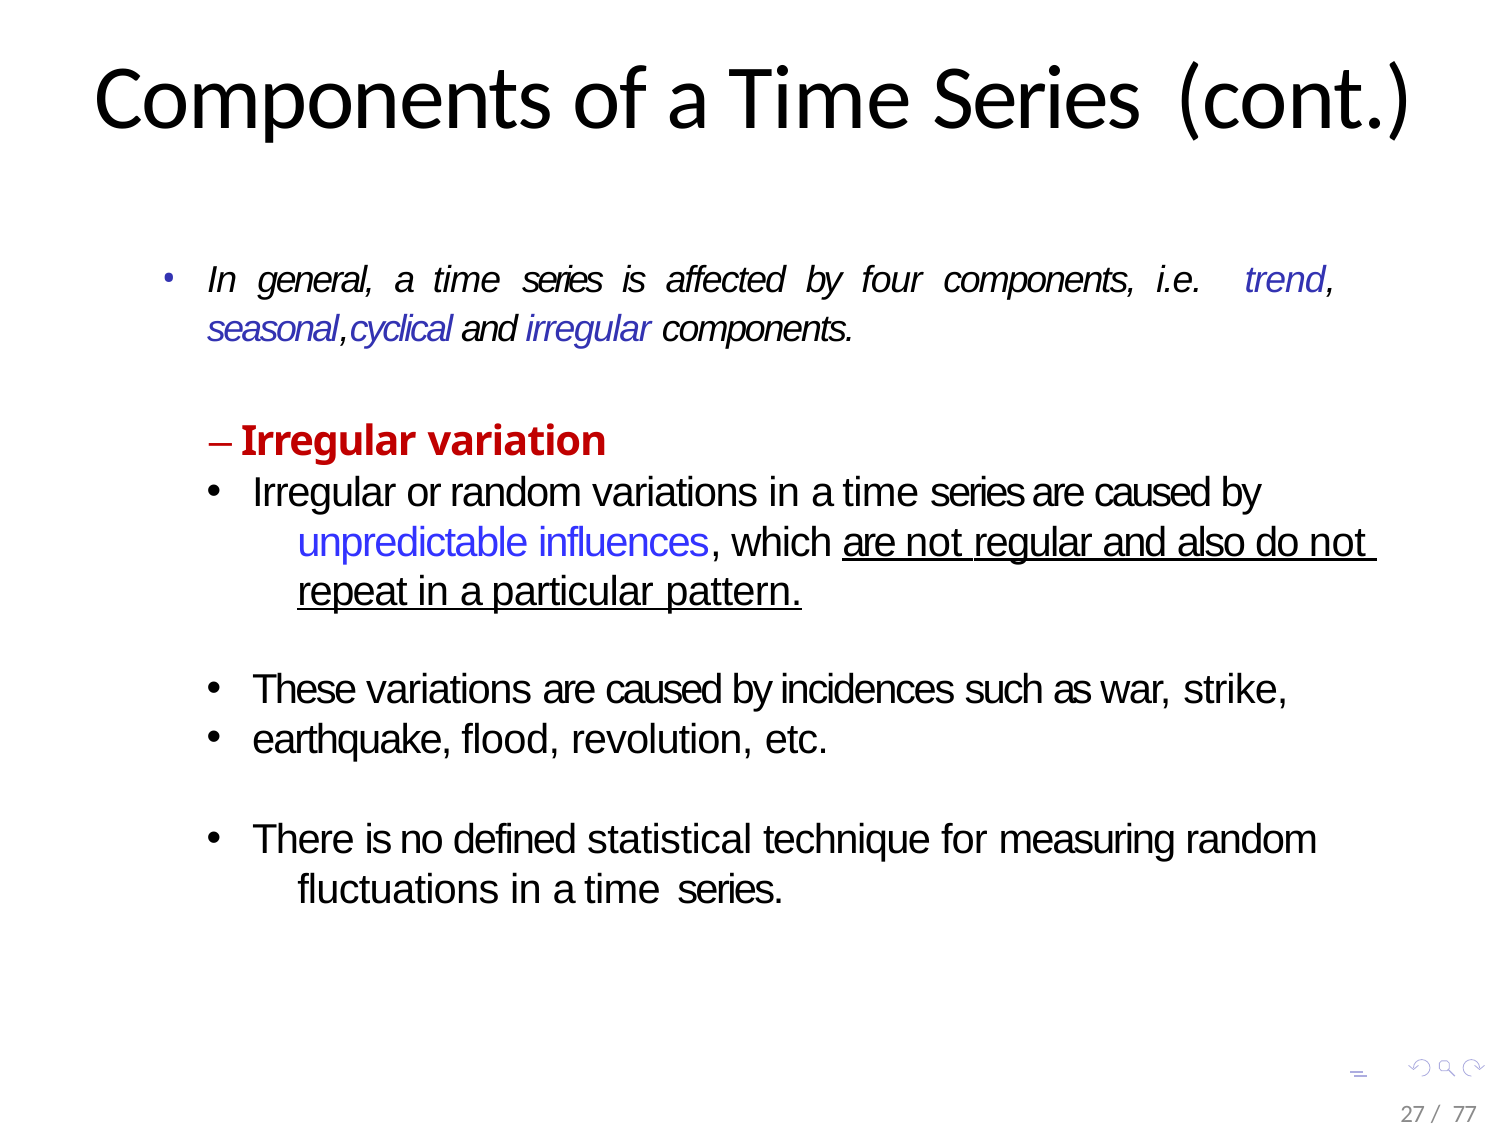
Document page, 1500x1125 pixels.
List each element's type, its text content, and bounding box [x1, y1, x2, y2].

slide_number 27 / 77 [1390, 787, 1478, 1125]
text_box In general, a time series is affected by four components, i.e. trend, seasonal,cyclical and irregular components. – Irregular variation Irregular or random variations in a time series are caused by unpredictable influences, which are not regular and also do not repeat in a particular pattern. These variations are caused by incidences such as war, strike, earthquake, flood, revolution, etc. There is no defined statistical technique for measuring random fluctuations in a time series. [158, 240, 1382, 912]
title Components of a Time Series (cont.) [4, 0, 1500, 186]
